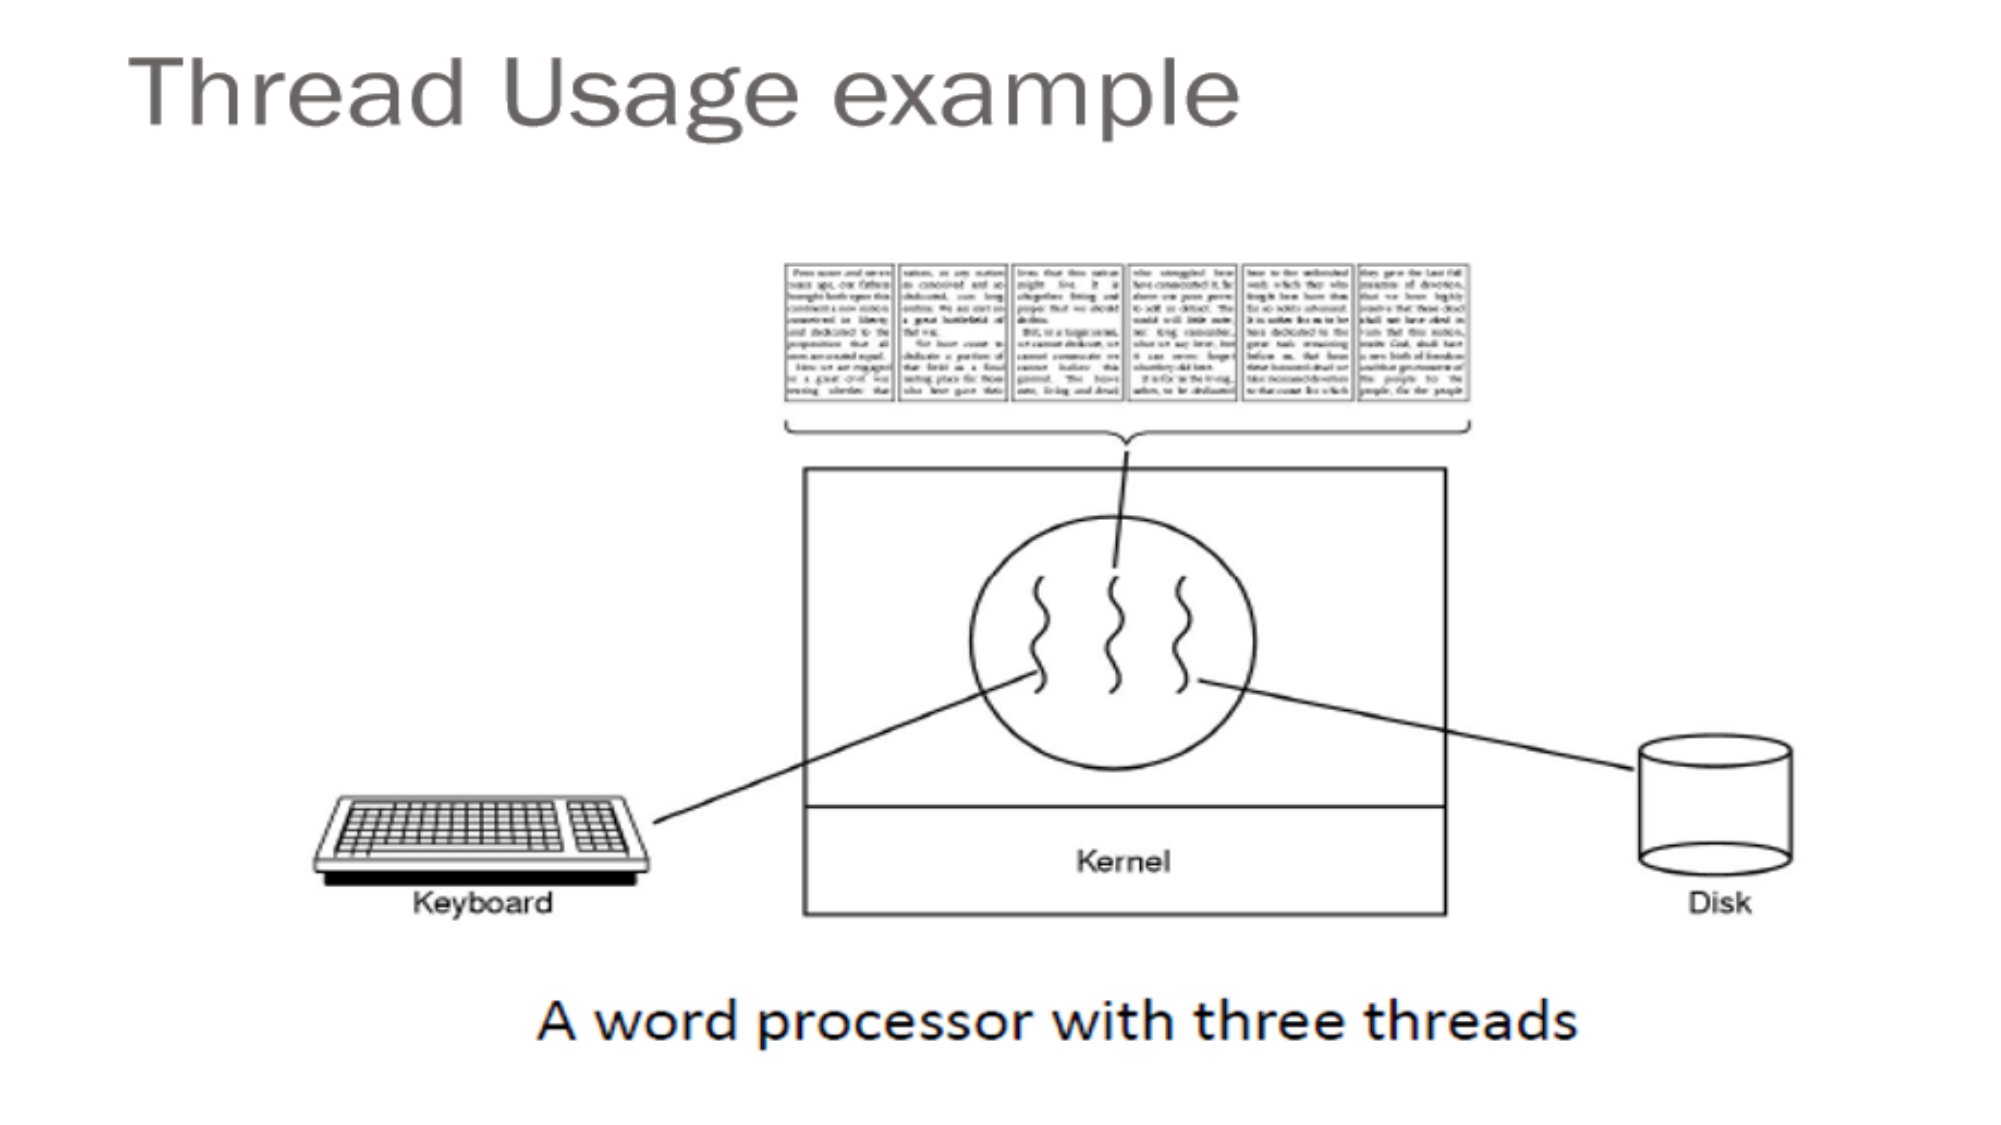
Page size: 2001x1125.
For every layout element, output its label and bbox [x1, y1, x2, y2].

list [103, 54, 1896, 1058]
